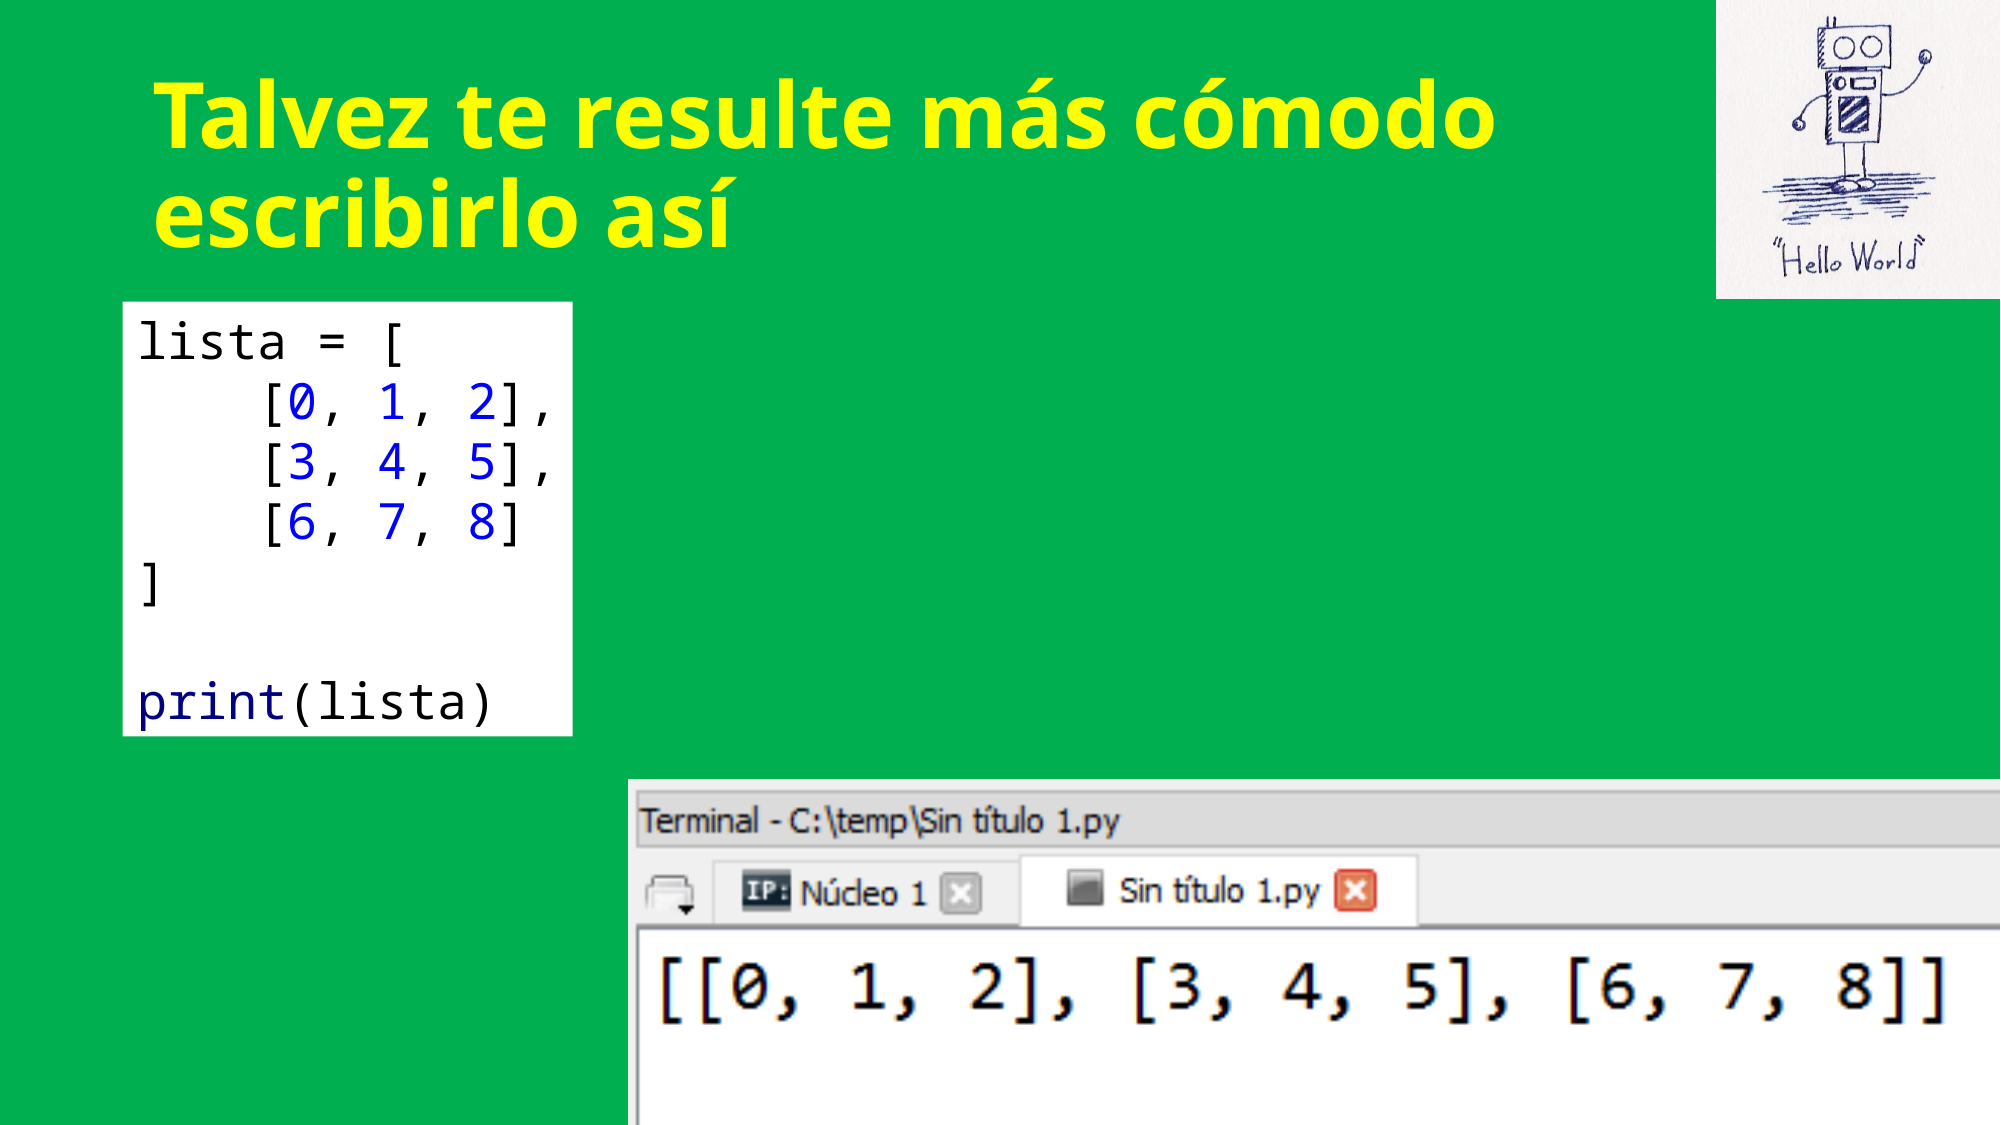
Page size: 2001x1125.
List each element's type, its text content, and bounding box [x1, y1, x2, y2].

title Talvez te resulte más cómodo escribirlo así [137, 59, 1717, 278]
picture [628, 779, 2000, 1125]
picture [1716, 0, 2000, 299]
text_box lista = [ [0, 1, 2], [3, 4, 5], [6, 7, 8] ] print(lista) [122, 301, 573, 737]
